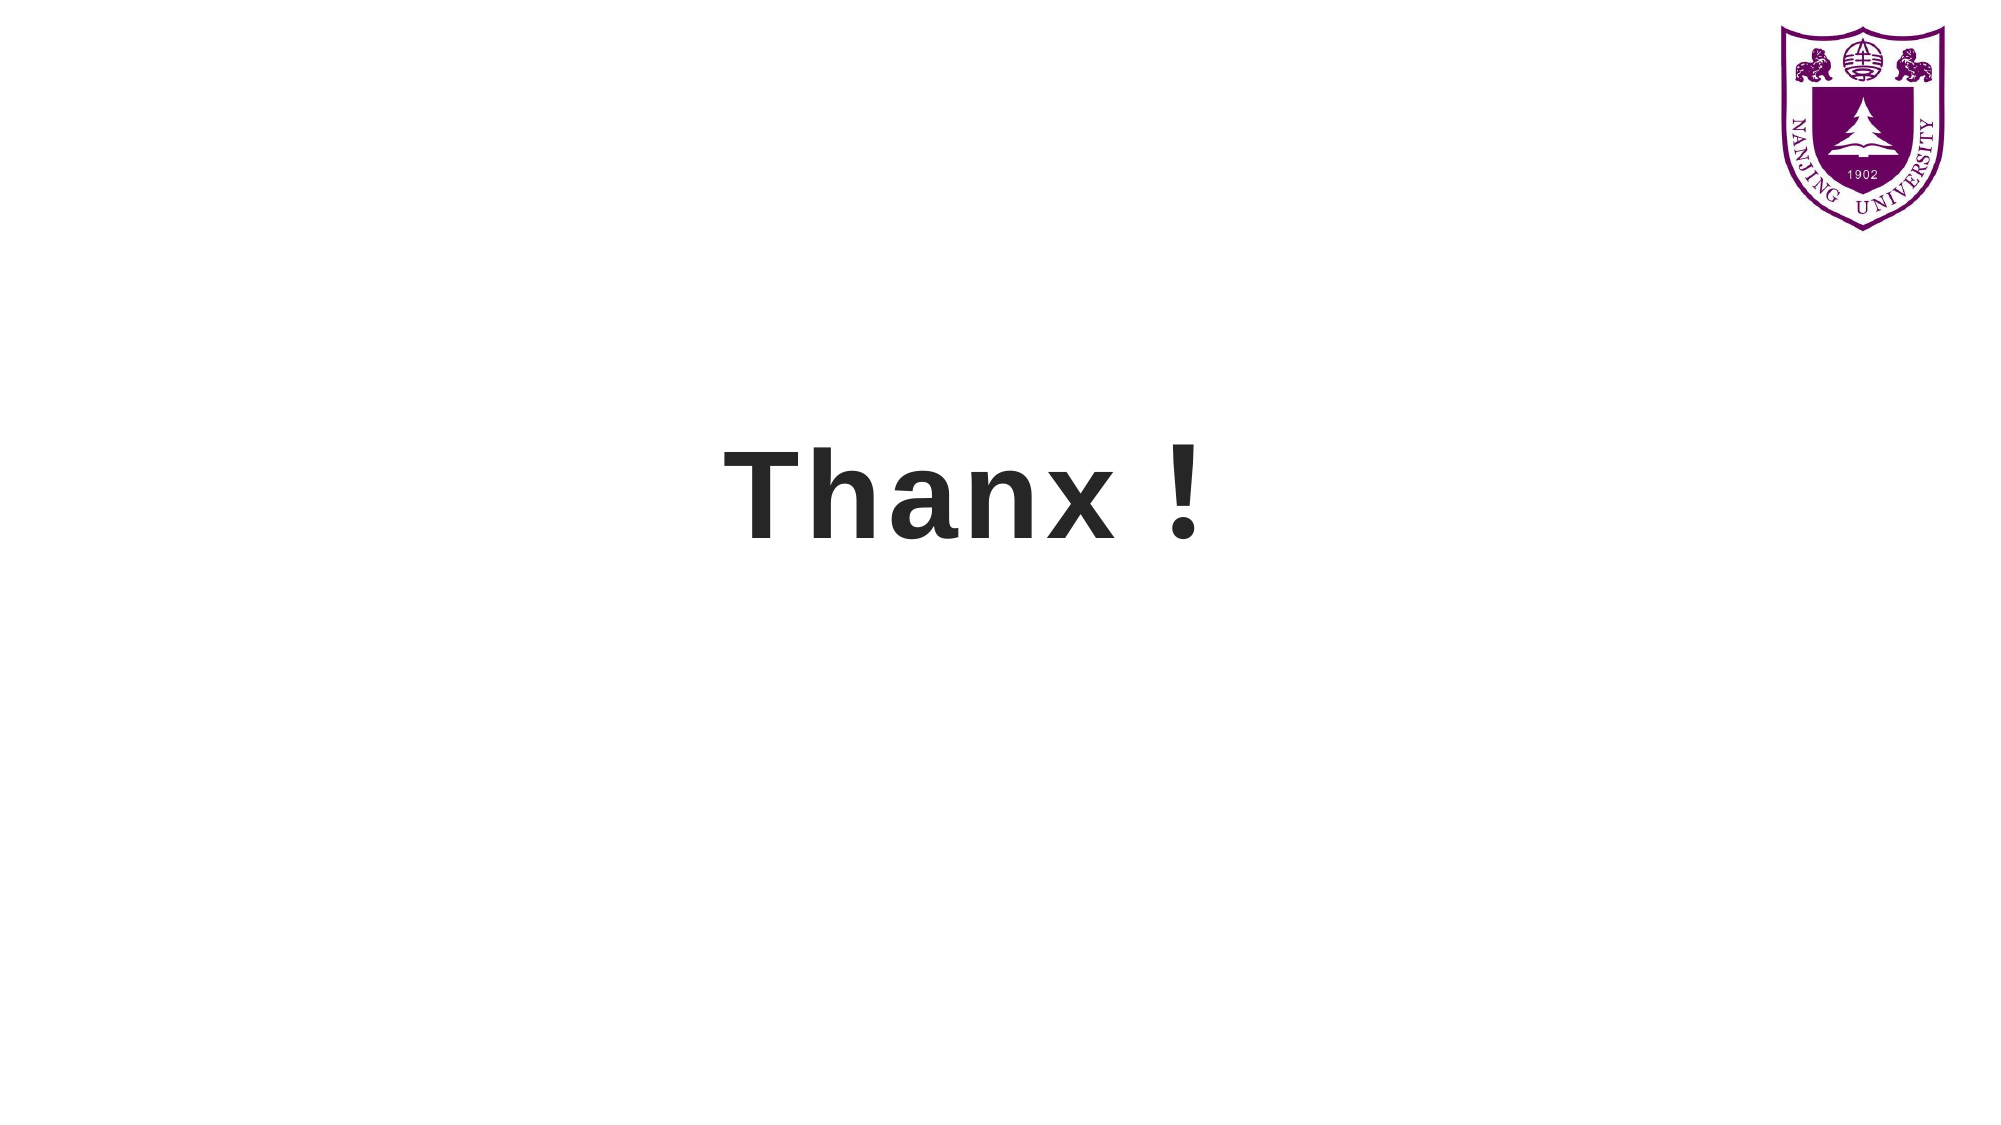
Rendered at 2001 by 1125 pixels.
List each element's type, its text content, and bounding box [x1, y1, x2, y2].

title Thanx！ [196, 149, 1805, 572]
picture [1675, 15, 2001, 245]
